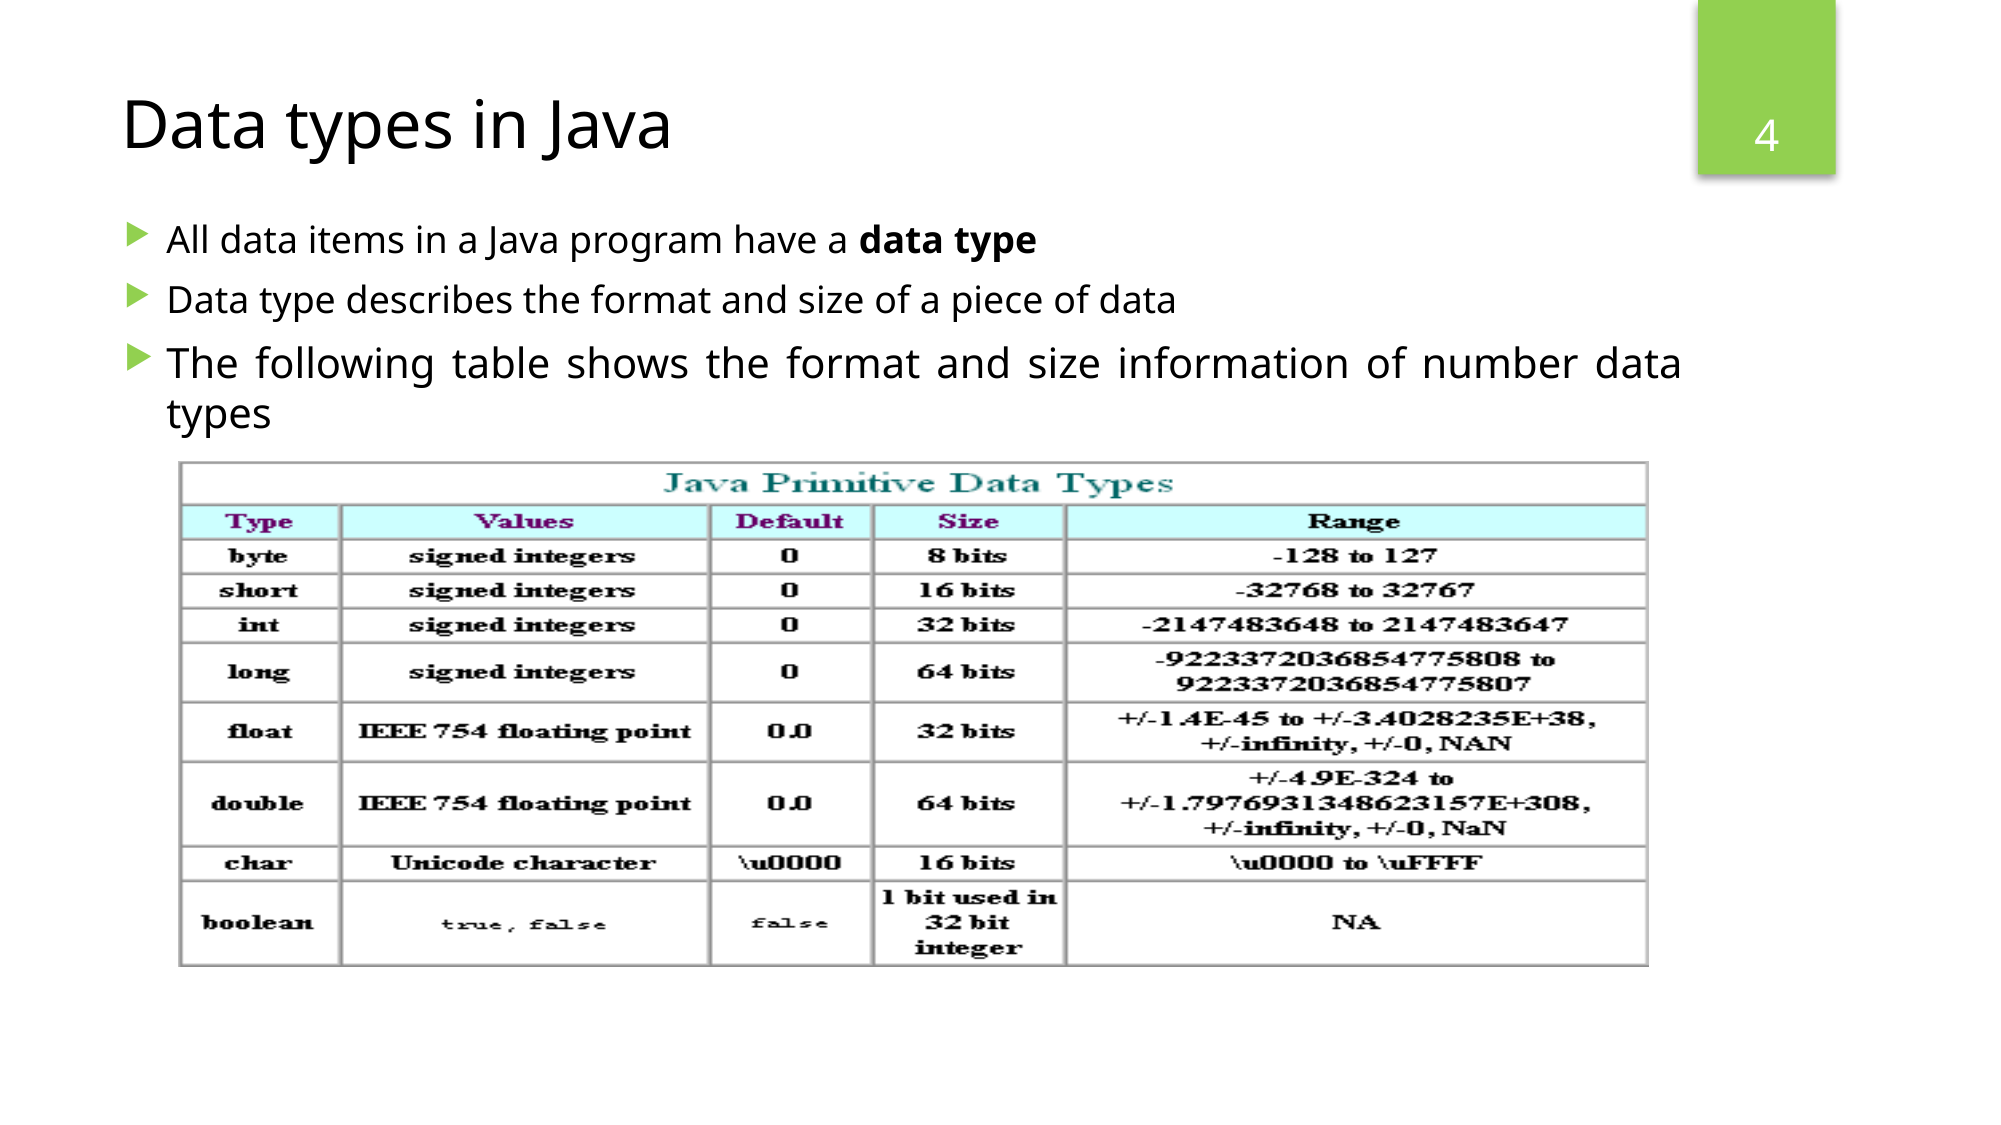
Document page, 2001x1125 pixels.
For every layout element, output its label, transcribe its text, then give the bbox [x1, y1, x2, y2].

list All data items in a Java program have a data type Data type describes the format and size of a piece of data The following table shows the format and size information of number data types [109, 208, 1699, 440]
slide_number 4 [1698, 0, 1836, 175]
picture [178, 461, 1649, 967]
title Data types in Java [106, 74, 1649, 304]
